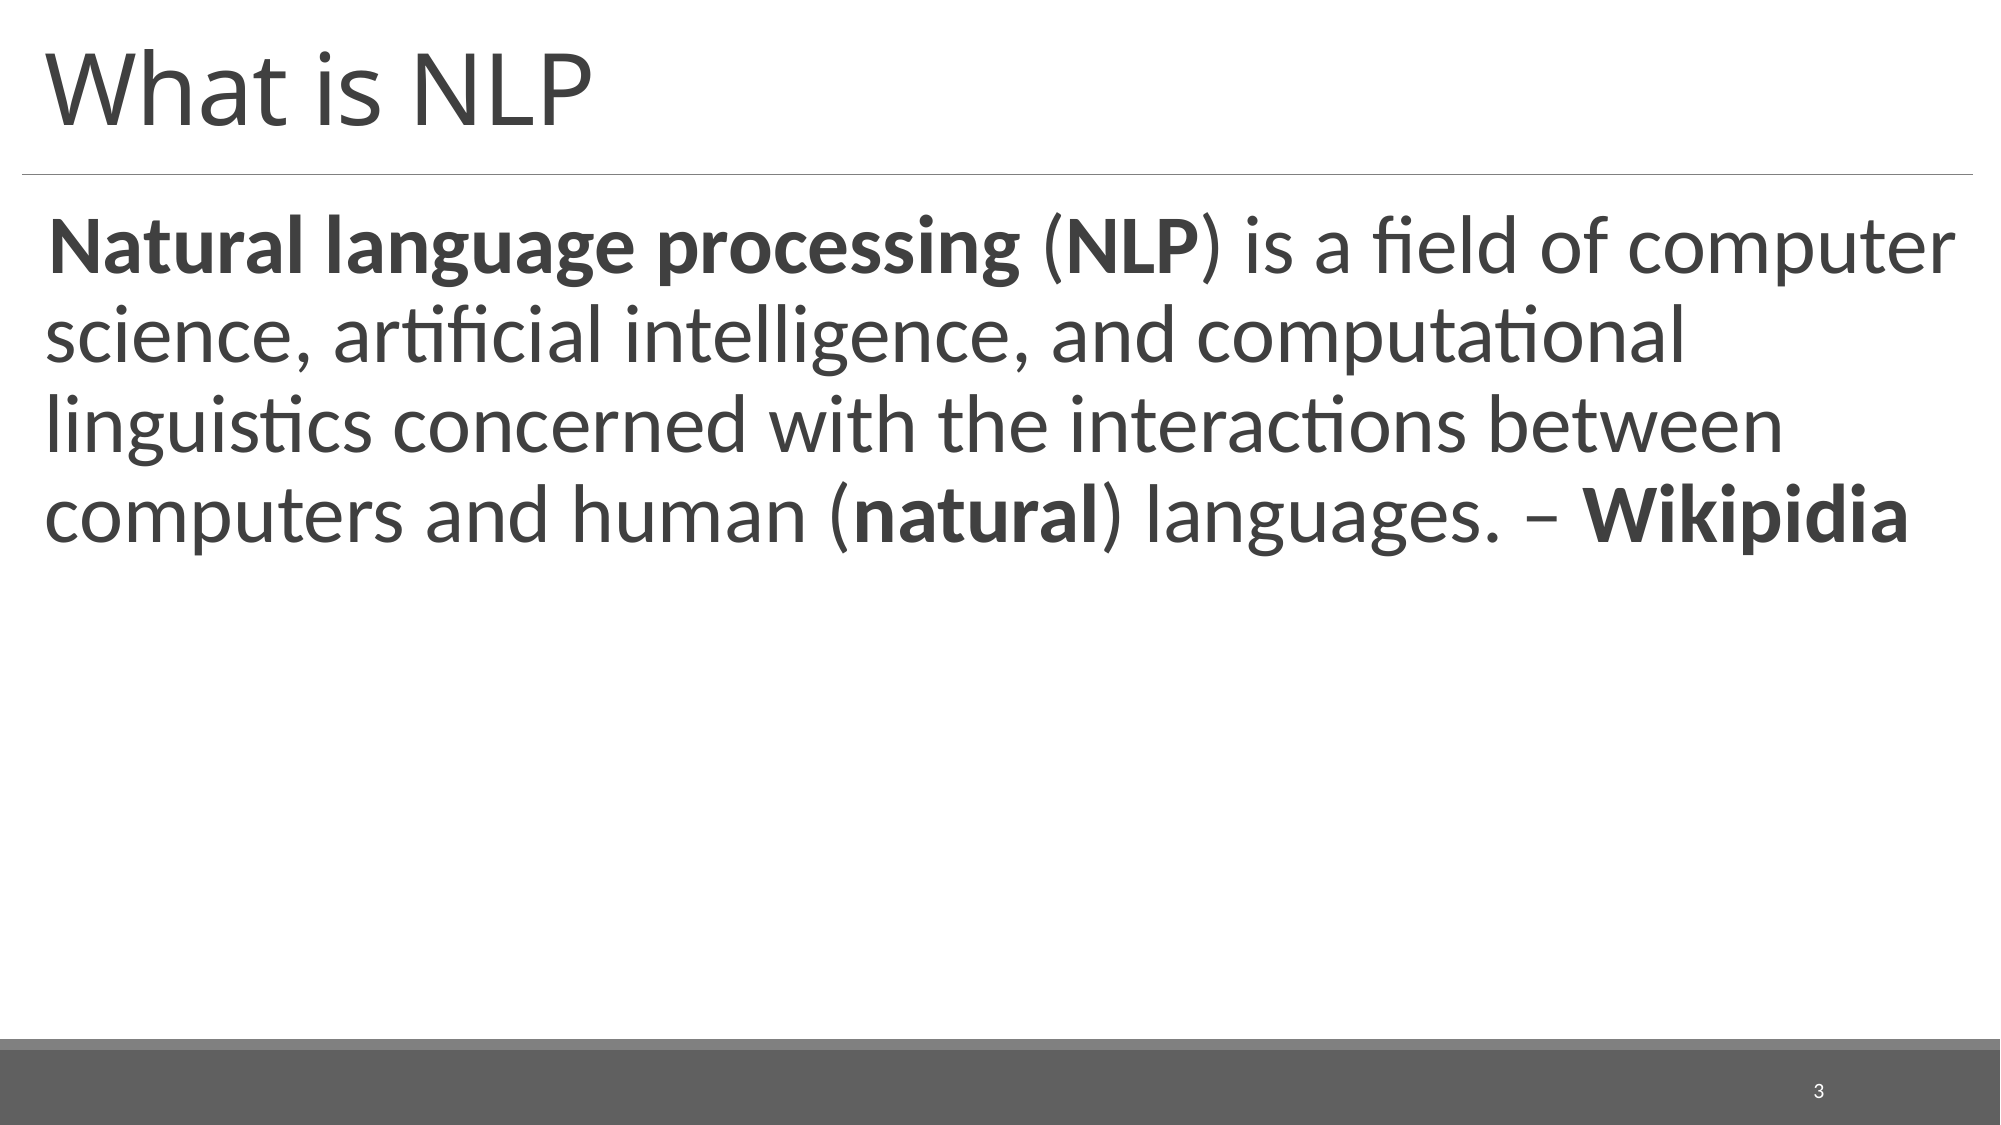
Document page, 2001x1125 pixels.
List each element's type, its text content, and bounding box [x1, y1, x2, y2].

title What is NLP [29, 22, 1969, 154]
slide_number 3 [1624, 1059, 1840, 1120]
list Natural language processing (NLP) is a field of computer science, artificial intelligence, and computational linguistics concerned with the interactions between computers and human (natural) languages. – Wikipidia [29, 193, 1969, 1030]
